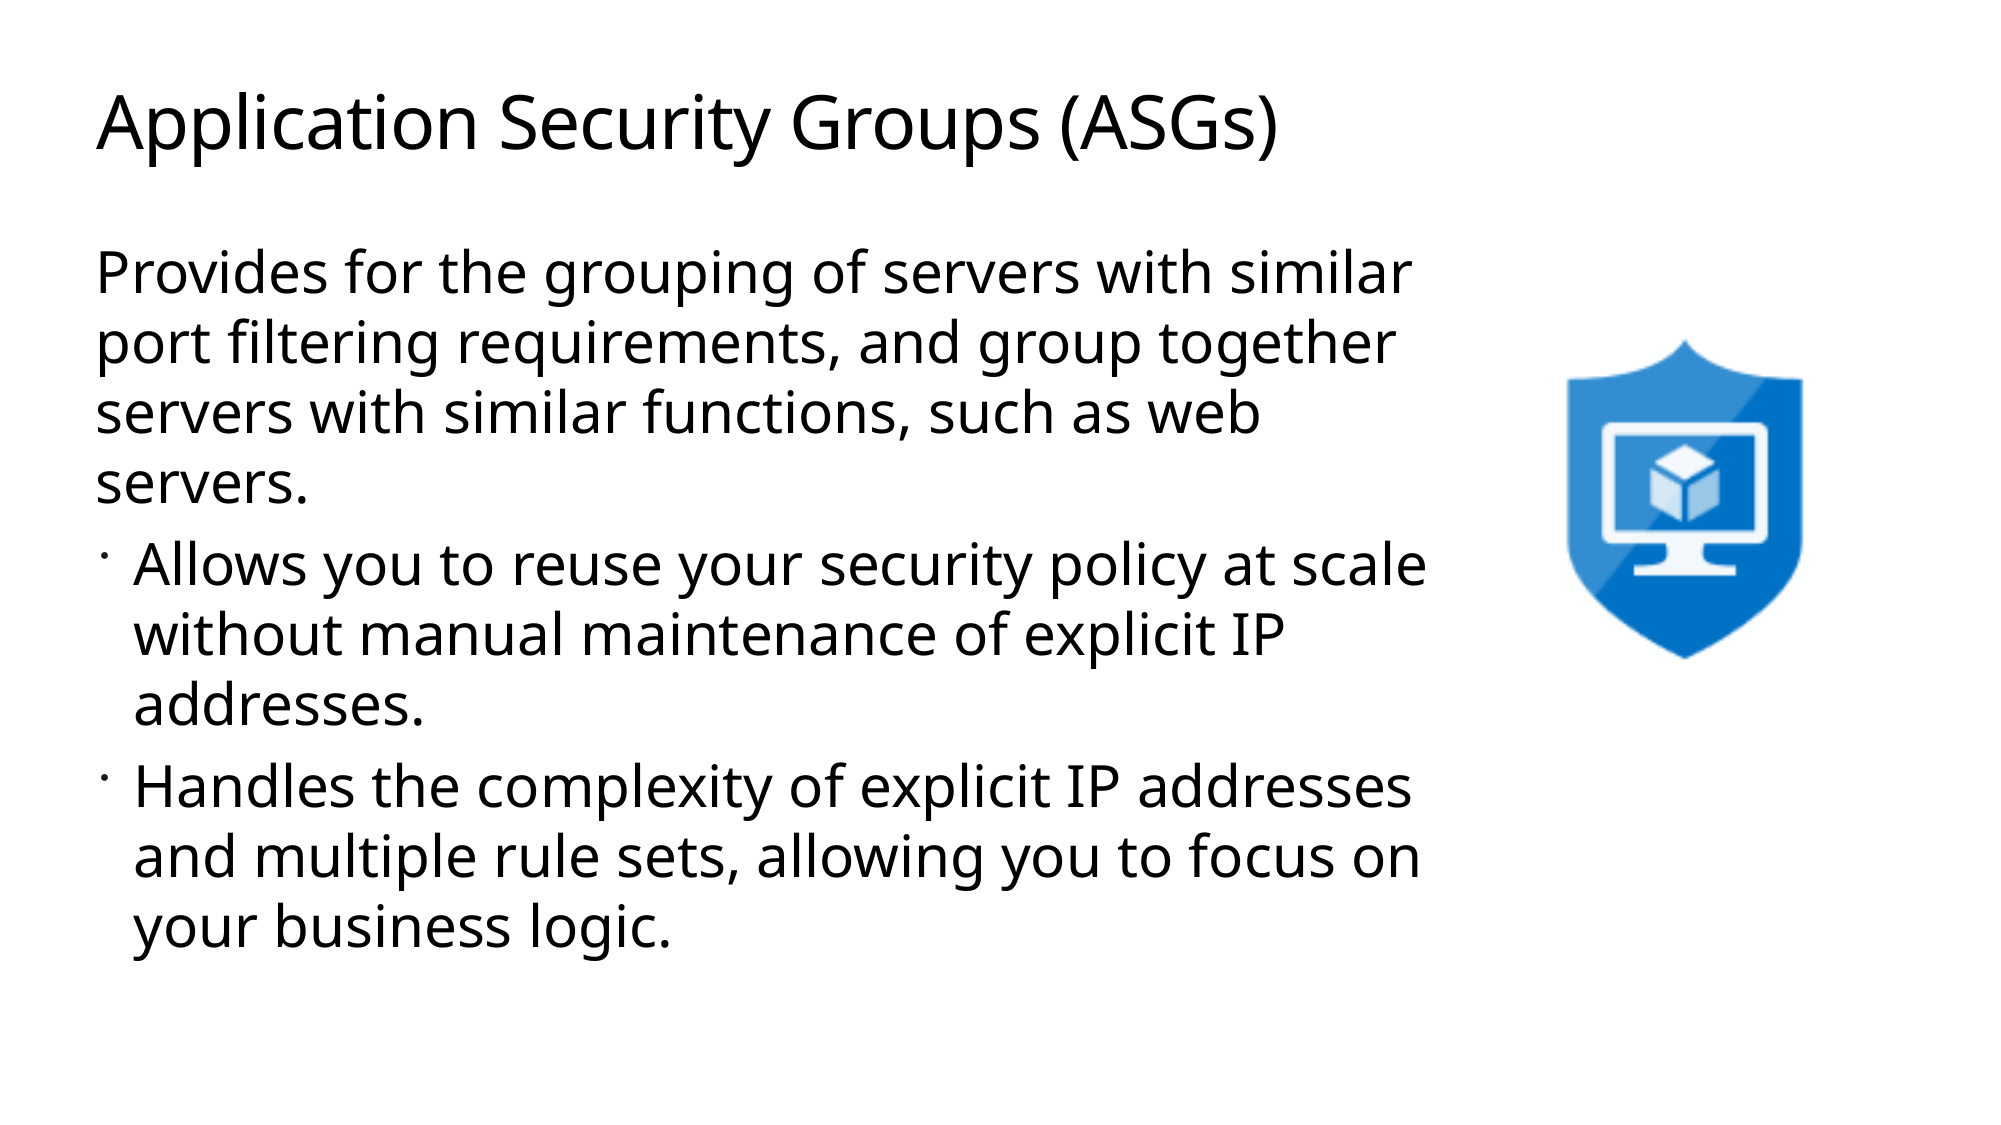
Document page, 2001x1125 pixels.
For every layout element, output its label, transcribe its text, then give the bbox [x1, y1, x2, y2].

title Application Security Groups (ASGs) [96, 75, 1904, 166]
list Provides for the grouping of servers with similar port filtering requirements, and group together servers with similar functions, such as web servers. Allows you to reuse your security policy at scale without manual maintenance of explicit IP addresses. Handles the complexity of explicit IP addresses and multiple rule sets, allowing you to focus on your business logic. [95, 235, 1449, 985]
picture [1549, 324, 1825, 673]
